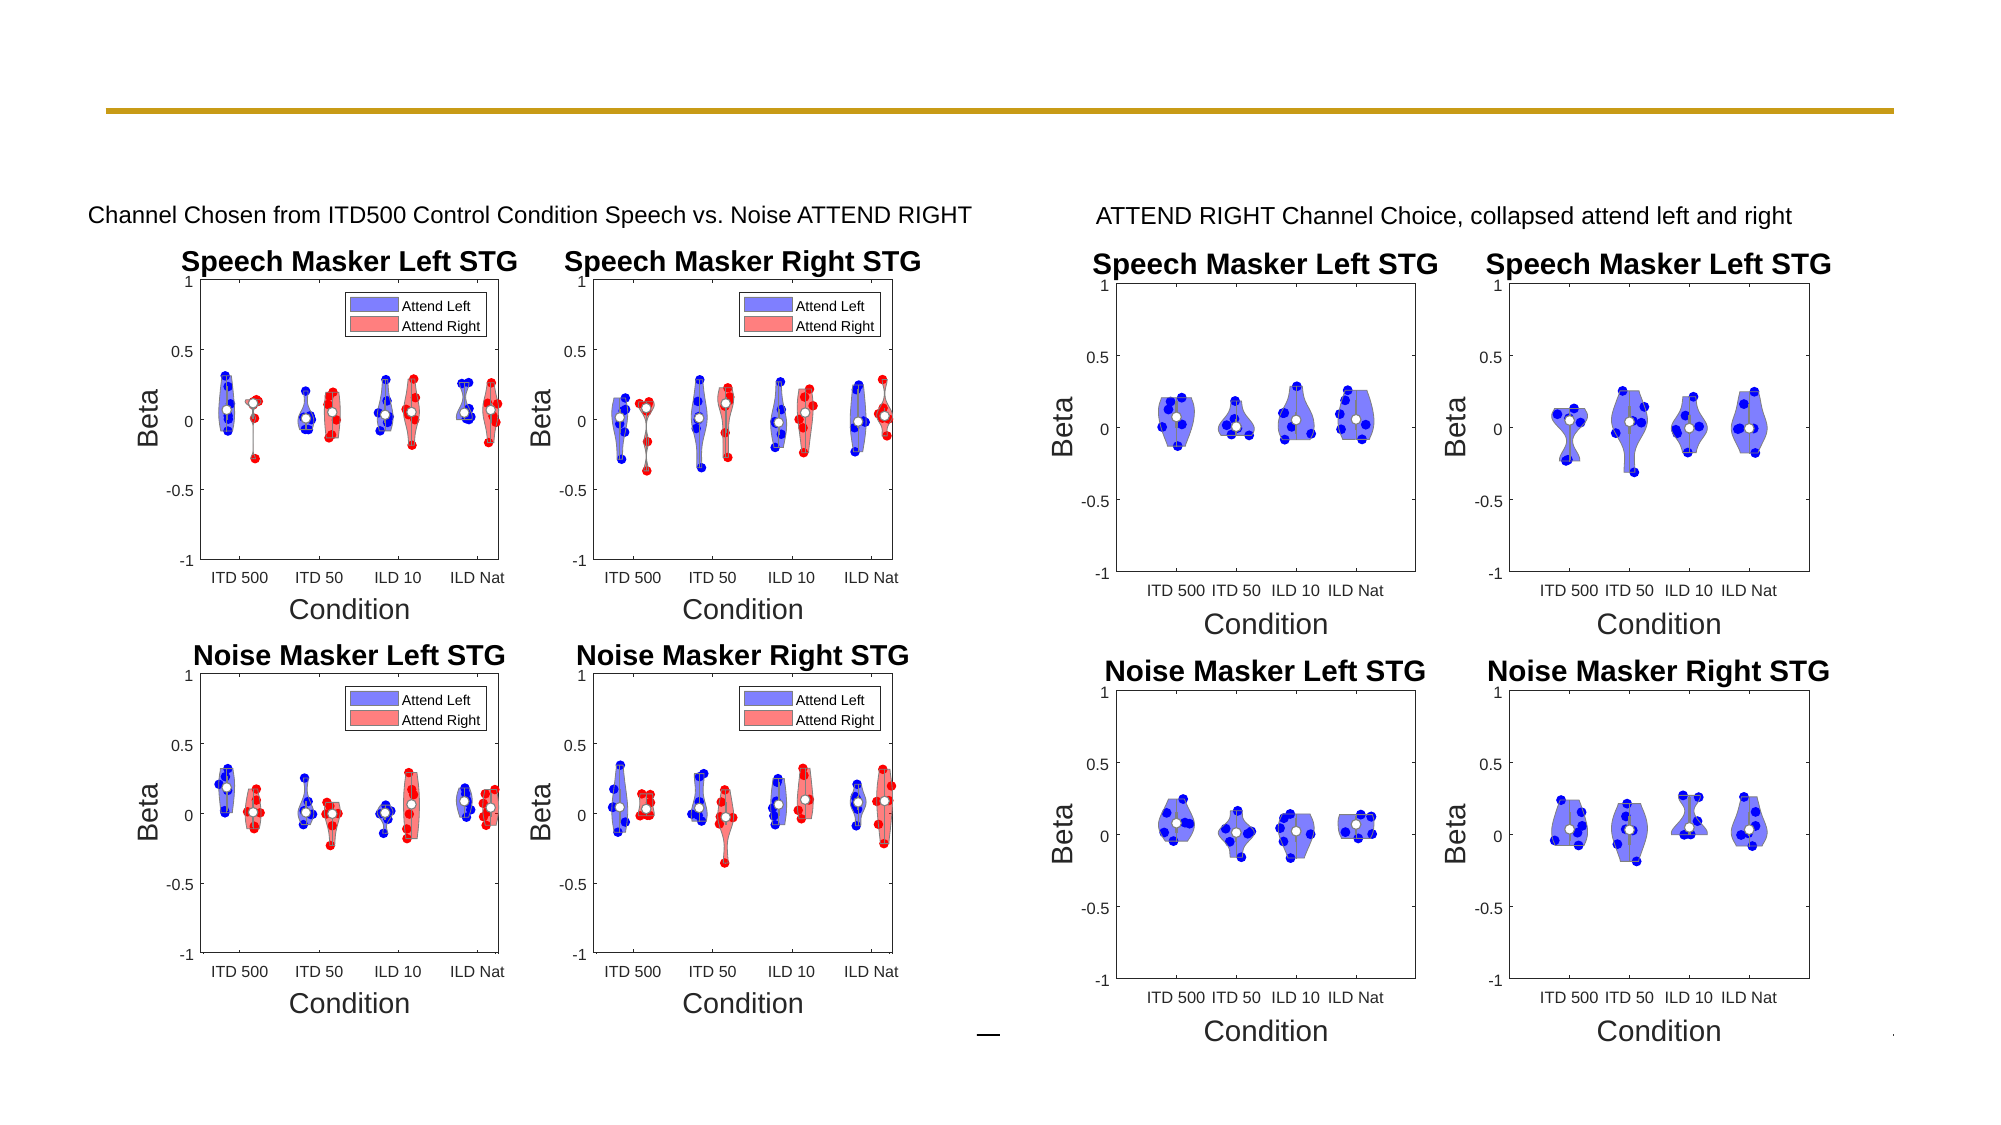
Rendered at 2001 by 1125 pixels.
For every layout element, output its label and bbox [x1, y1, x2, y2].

picture [999, 168, 1894, 1073]
picture [83, 168, 977, 1044]
